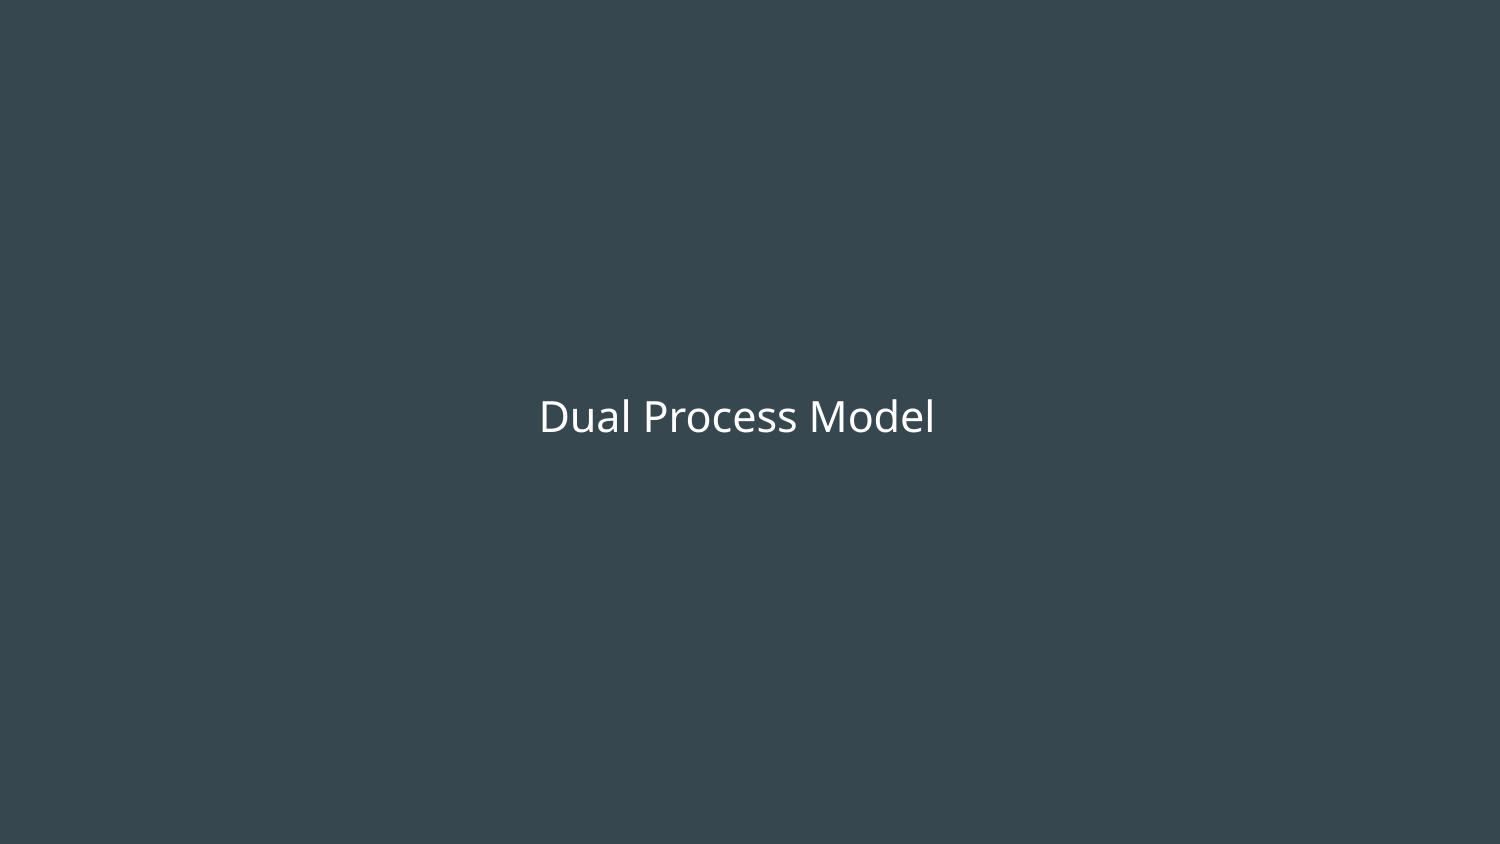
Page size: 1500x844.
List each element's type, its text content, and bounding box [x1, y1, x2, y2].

title Dual Process Model [523, 374, 977, 469]
